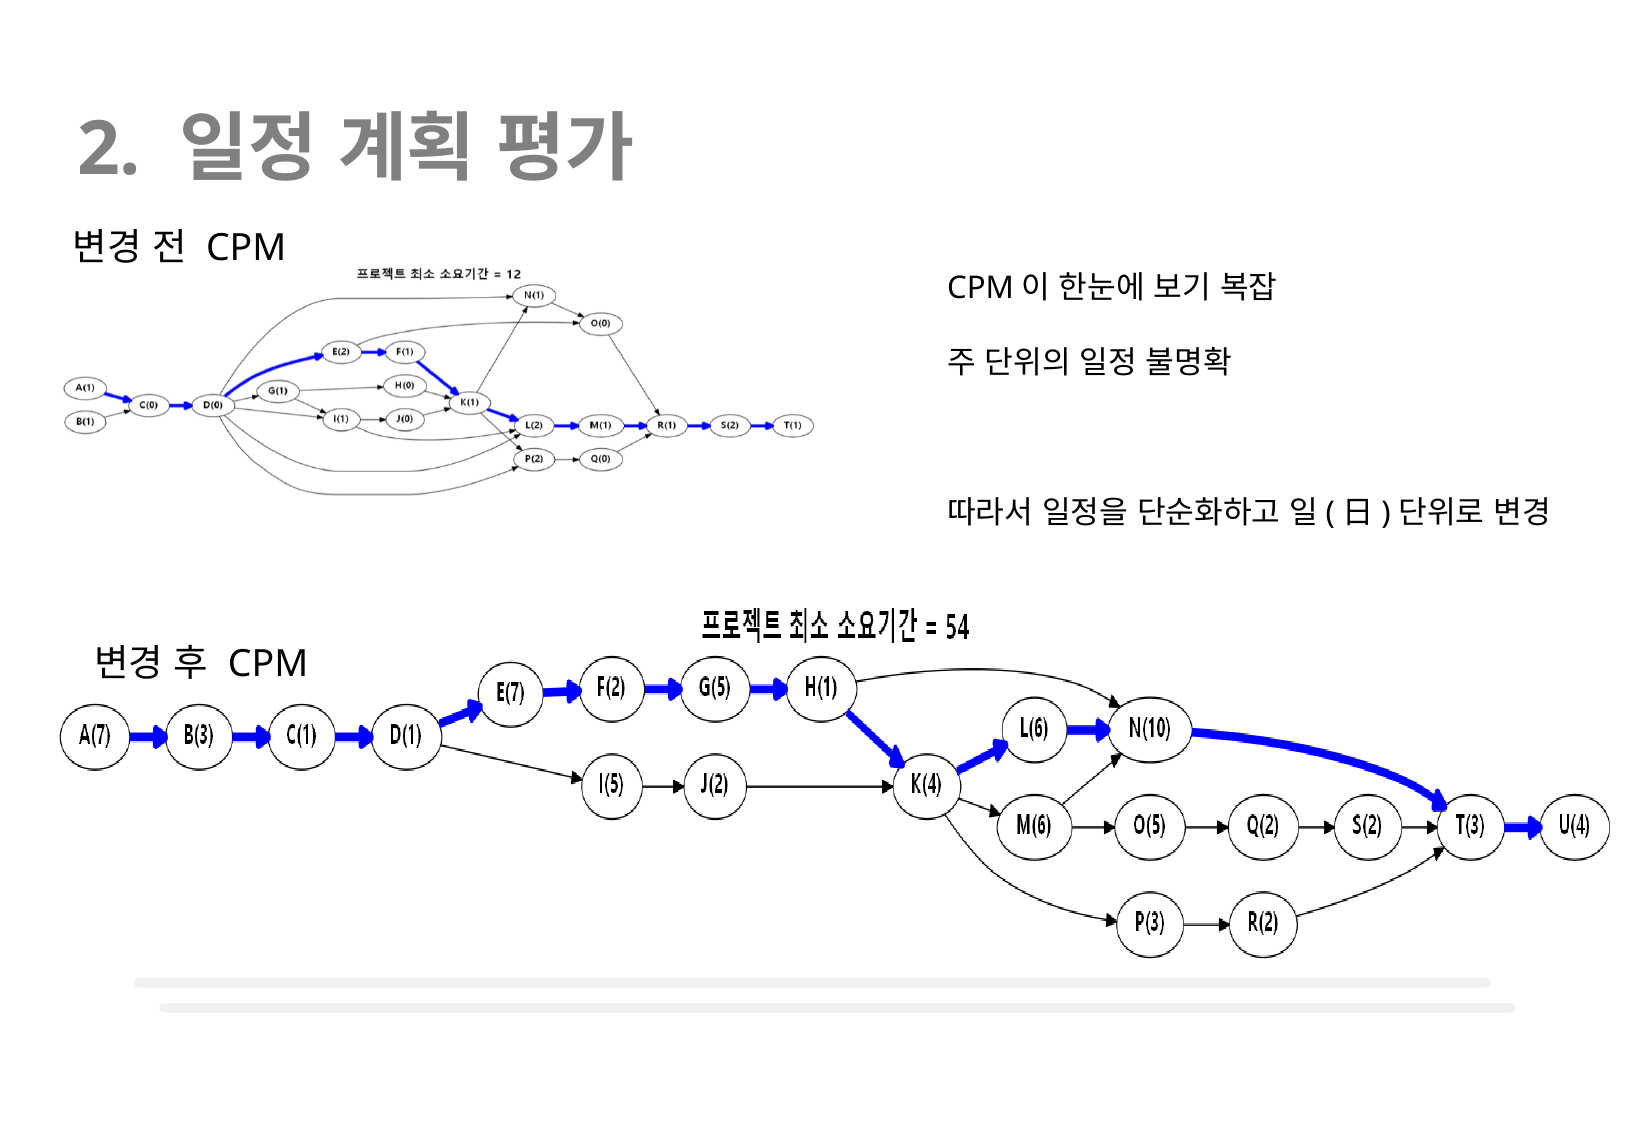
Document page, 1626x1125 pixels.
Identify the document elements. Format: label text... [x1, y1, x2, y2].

text_box 변경 전 CPM [57, 215, 416, 259]
picture [57, 260, 817, 498]
text_box 2. 일정 계획 평가 [62, 91, 1563, 197]
text_box CPM이 한눈에 보기 복잡 주 단위의 일정 불명확 따라서 일정을 단순화하고 일(日)단위로 변경 [932, 260, 1616, 538]
picture [55, 597, 1613, 965]
